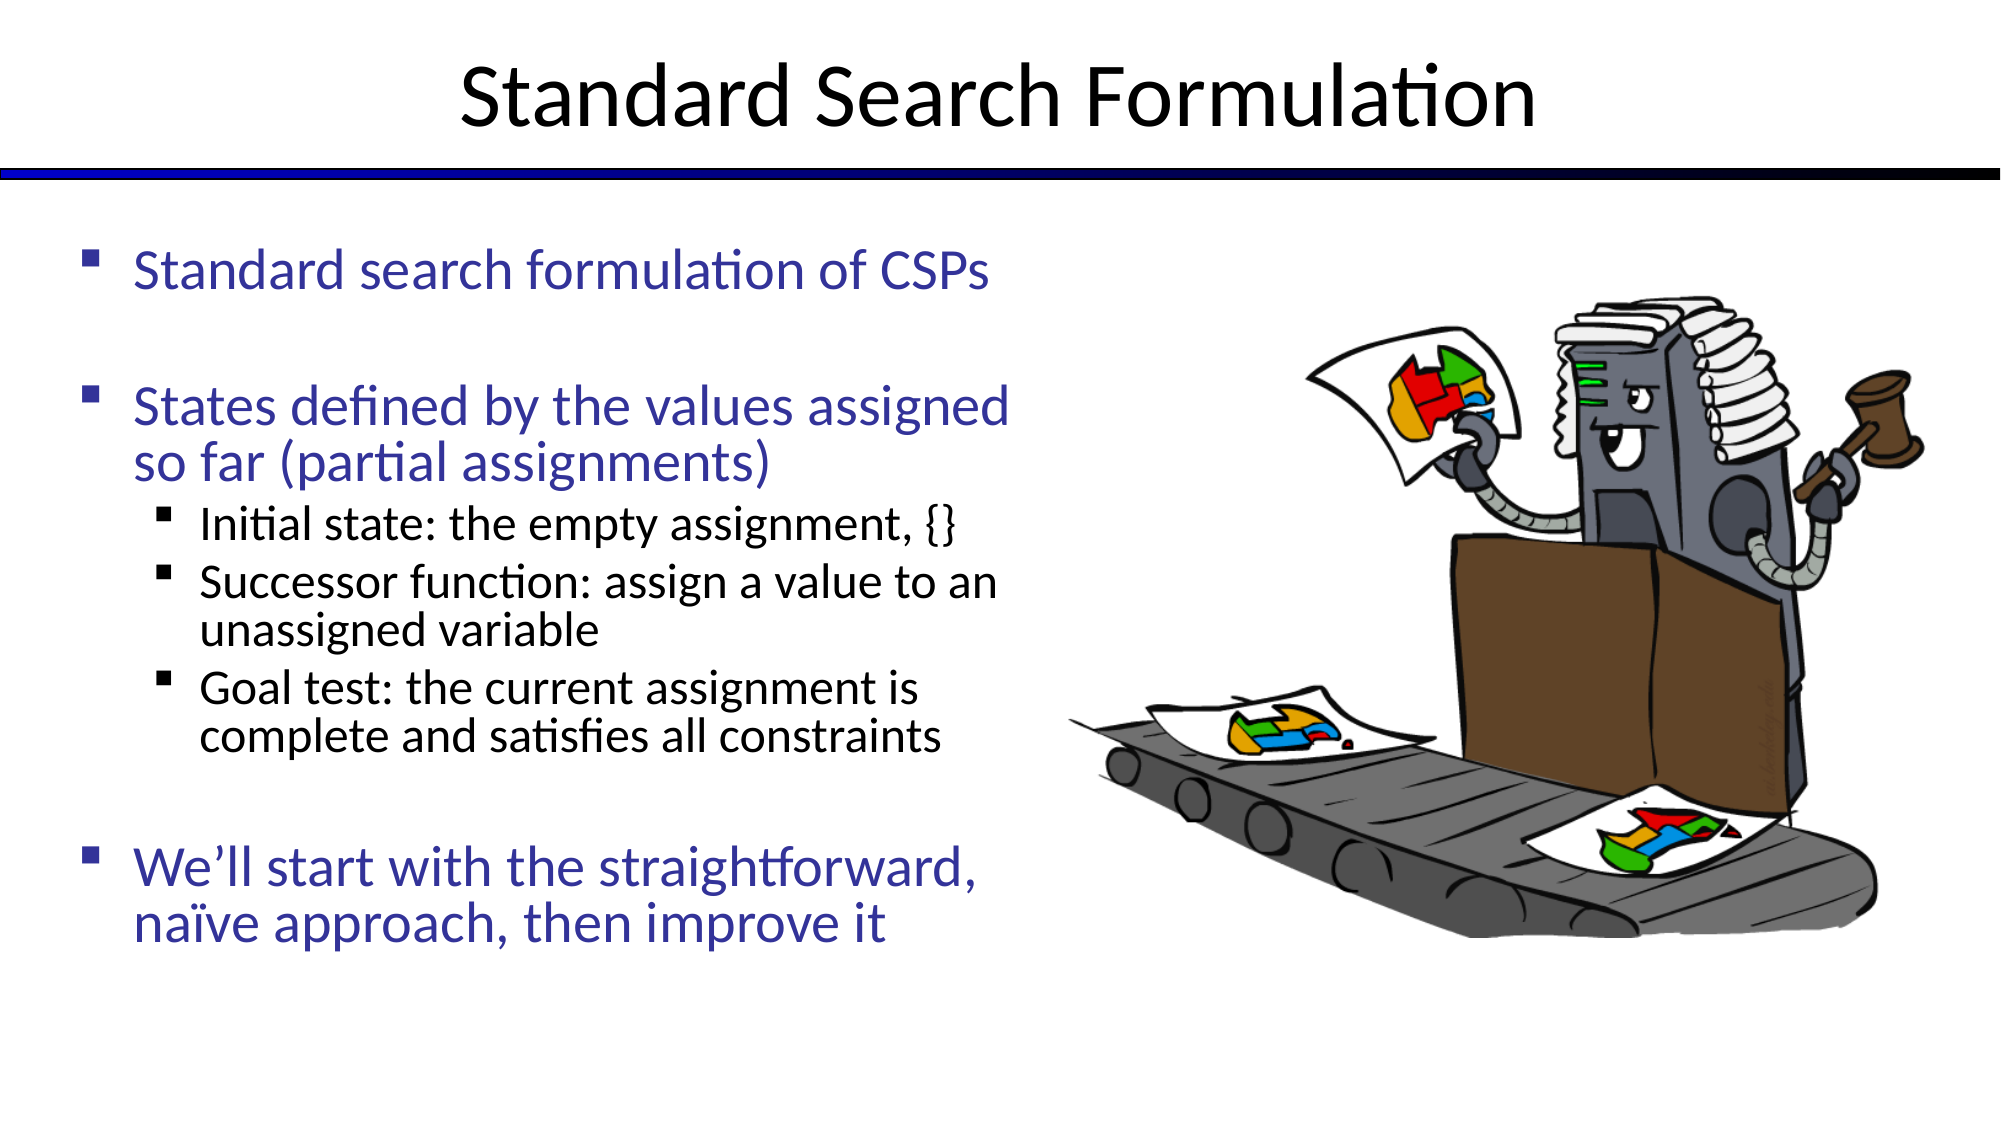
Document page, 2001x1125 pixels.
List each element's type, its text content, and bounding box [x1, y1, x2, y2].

picture [1049, 253, 1930, 938]
list Standard search formulation of CSPs States defined by the values assigned so far (partial assignments) Initial state: the empty assignment, {} Successor function: assign a value to an unassigned variable Goal test: the current assignment is complete and satisfies all constraints We’ll start with the straightforward, naïve approach, then improve it [62, 237, 1051, 988]
title Standard Search Formulation [0, 0, 2000, 184]
